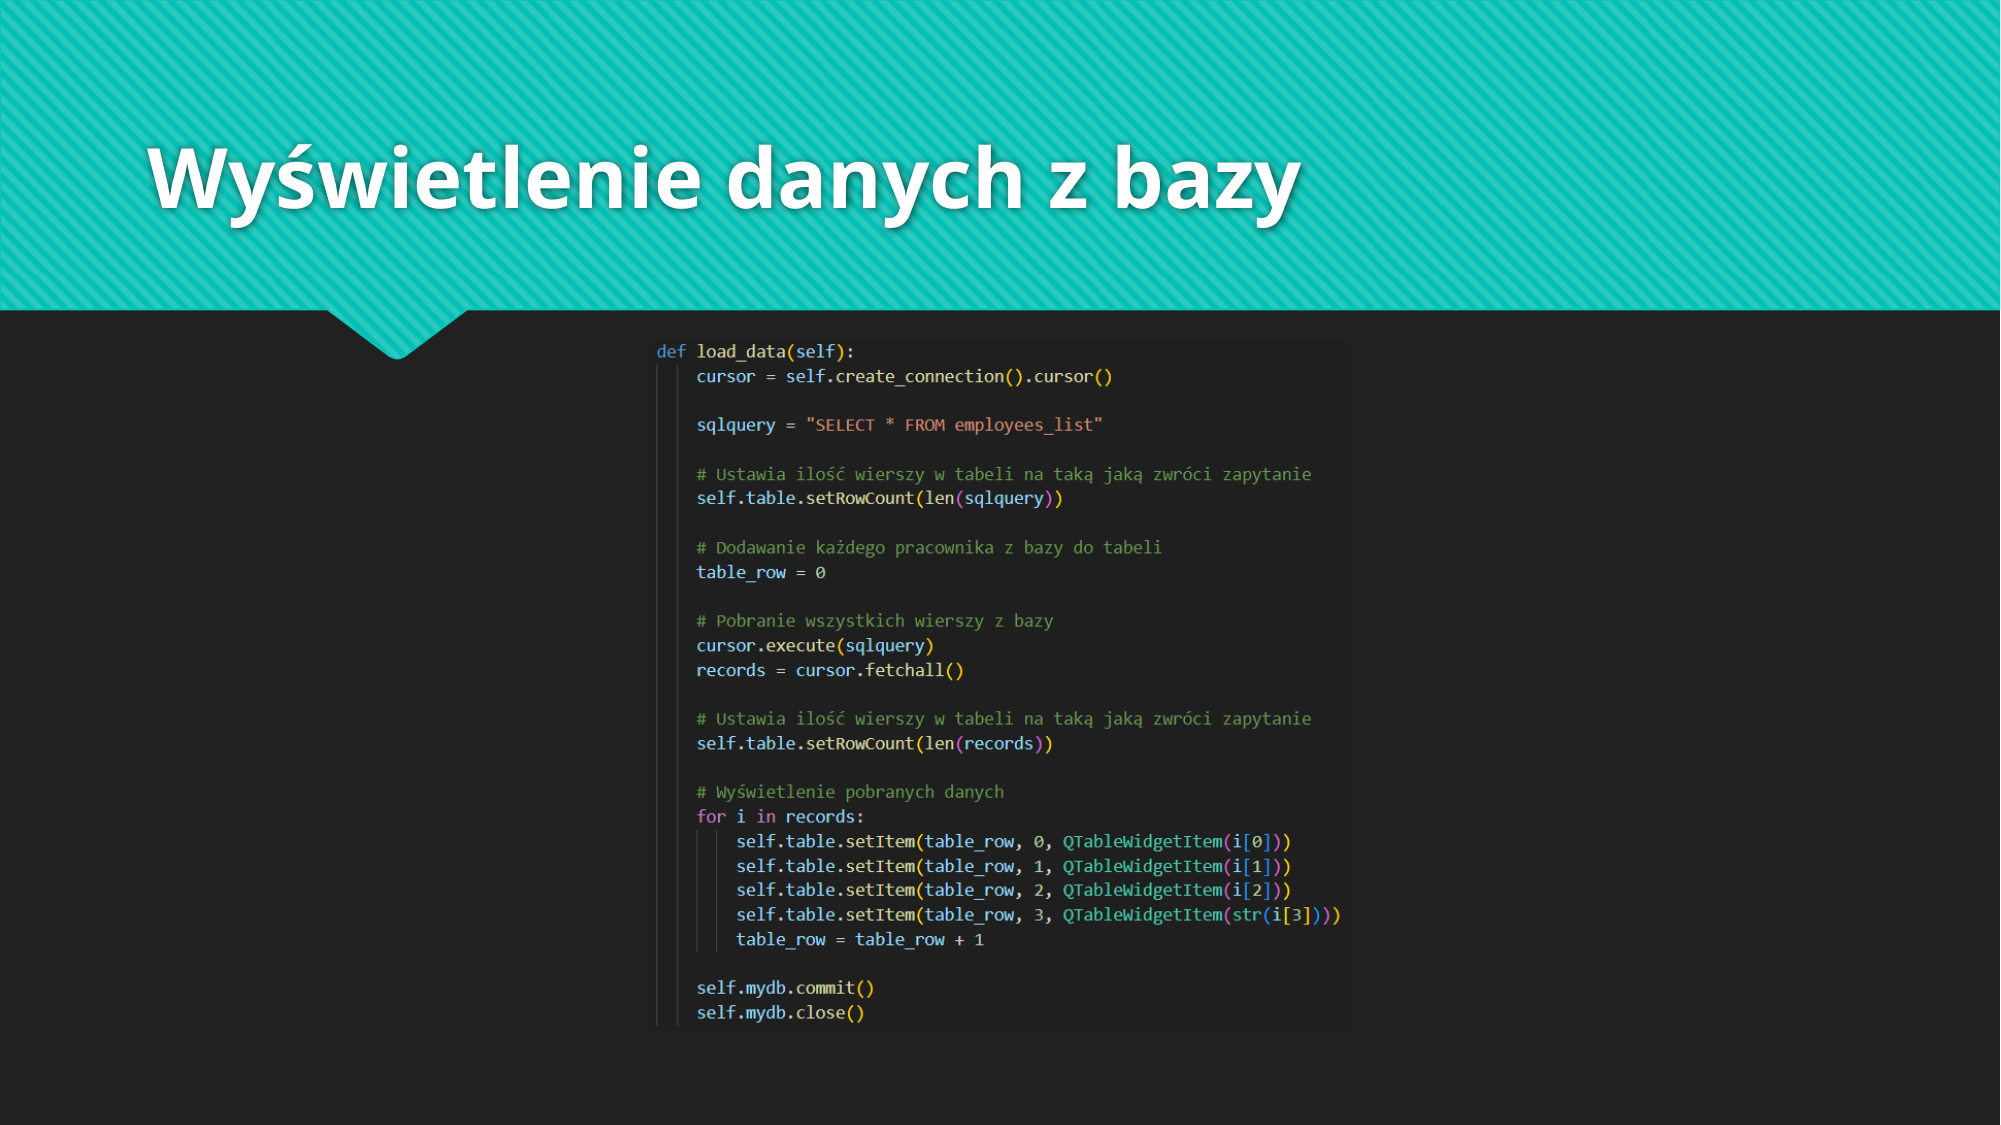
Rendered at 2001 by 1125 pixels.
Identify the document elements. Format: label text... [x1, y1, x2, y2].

title Wyświetlenie danych z bazy [132, 73, 1868, 233]
picture [650, 340, 1350, 1034]
